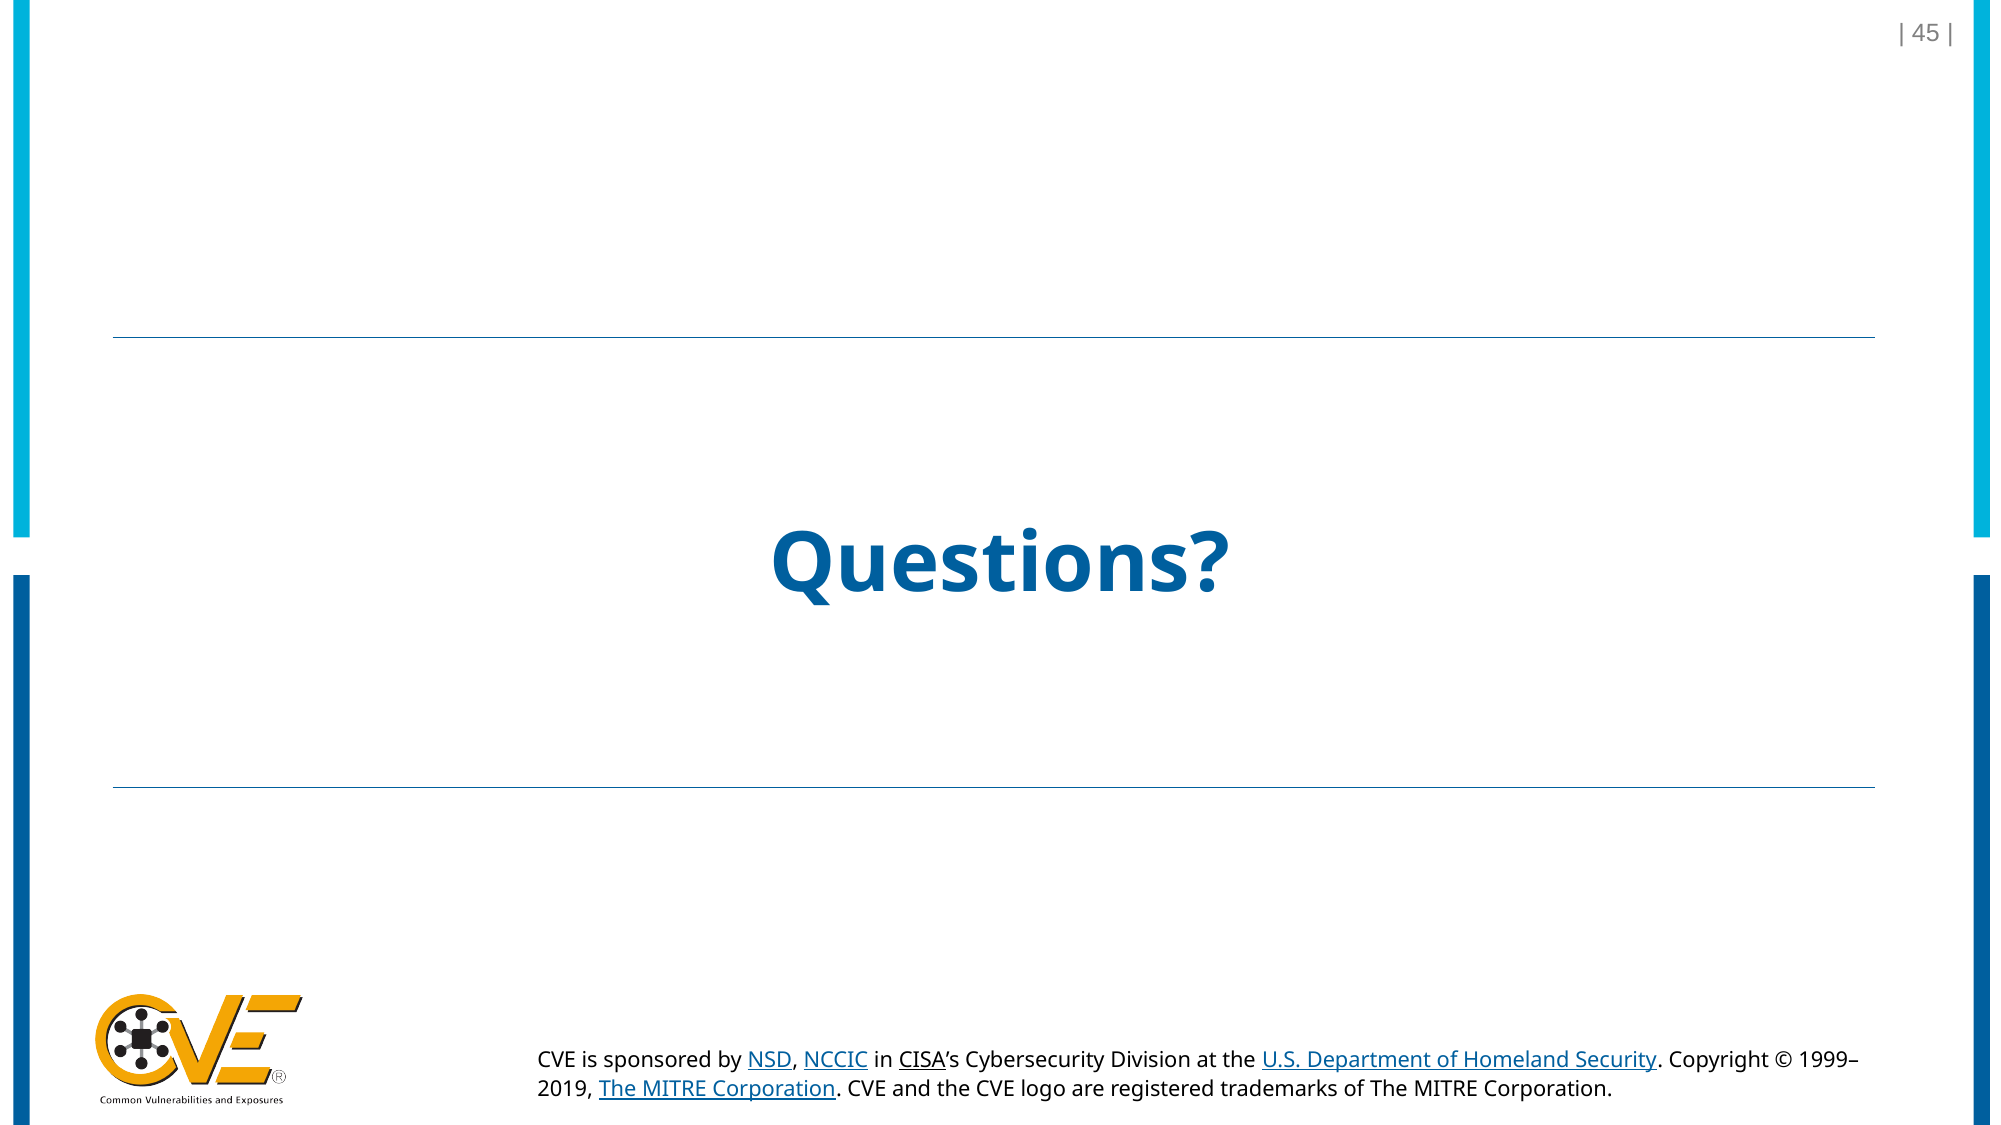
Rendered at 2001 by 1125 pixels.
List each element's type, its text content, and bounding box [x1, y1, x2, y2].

title Questions? [112, 413, 1888, 710]
slide_number | 45 | [1685, 9, 1976, 51]
picture [95, 994, 303, 1106]
